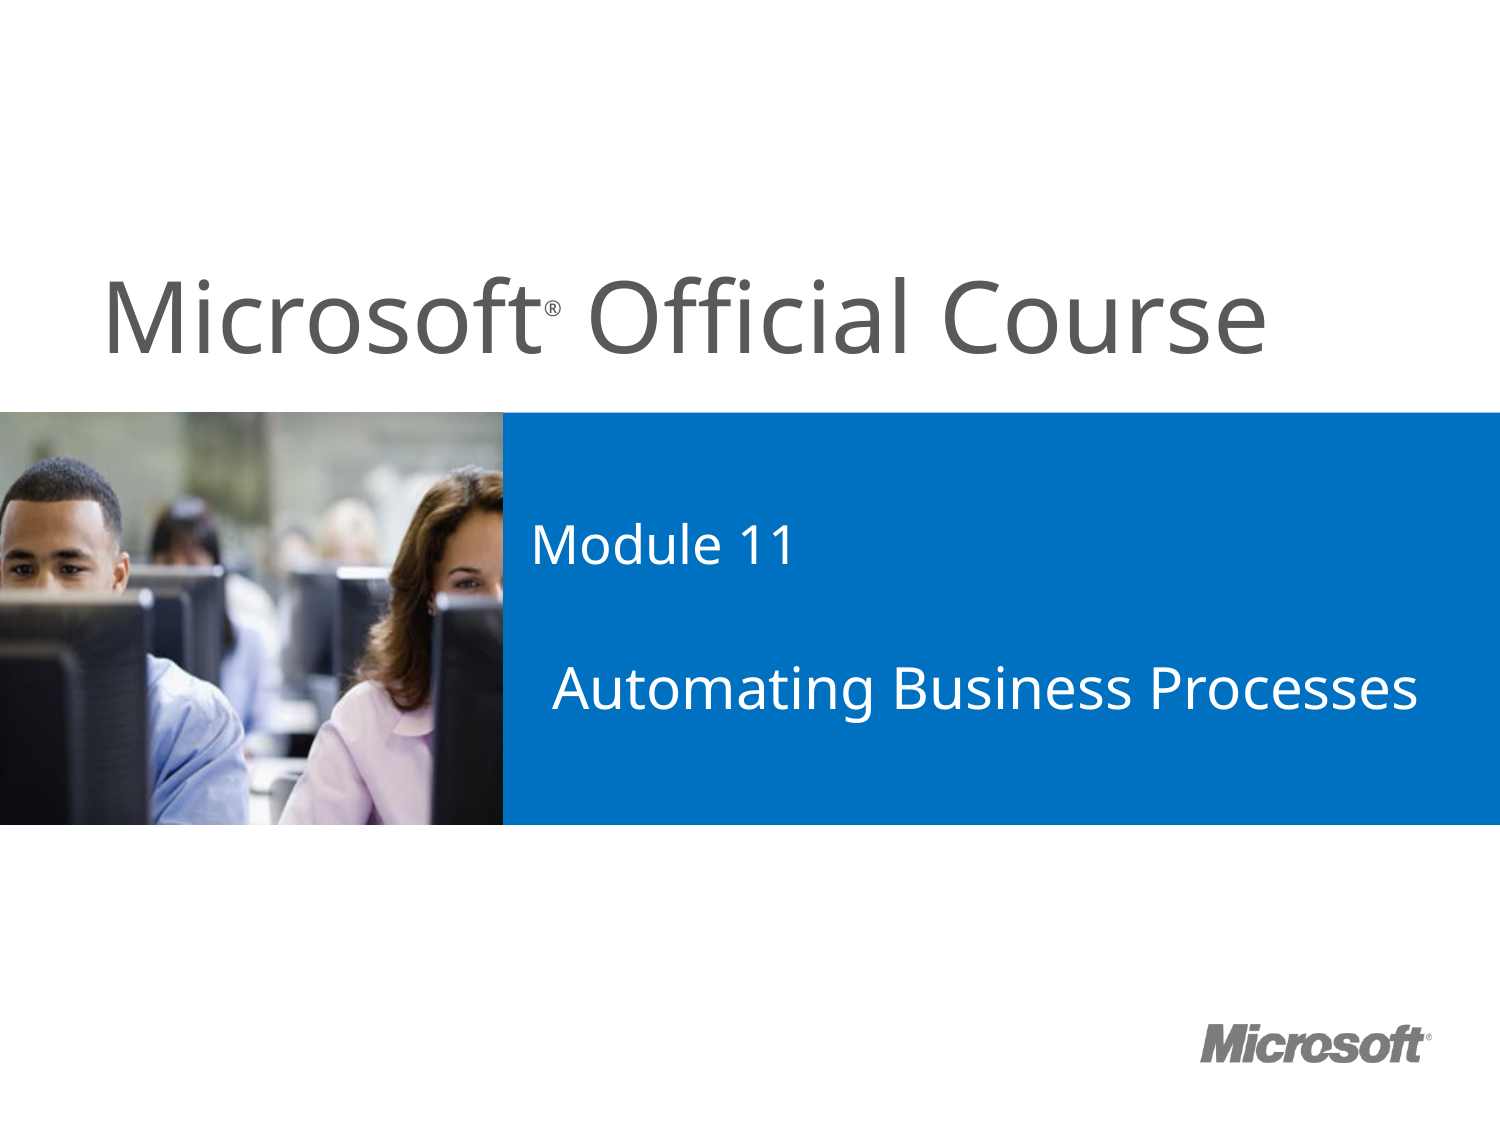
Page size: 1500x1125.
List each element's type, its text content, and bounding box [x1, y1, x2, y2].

subtitle Automating Business Processes [511, 643, 1460, 826]
title Module 11 [529, 519, 1471, 576]
picture [0, 412, 503, 825]
